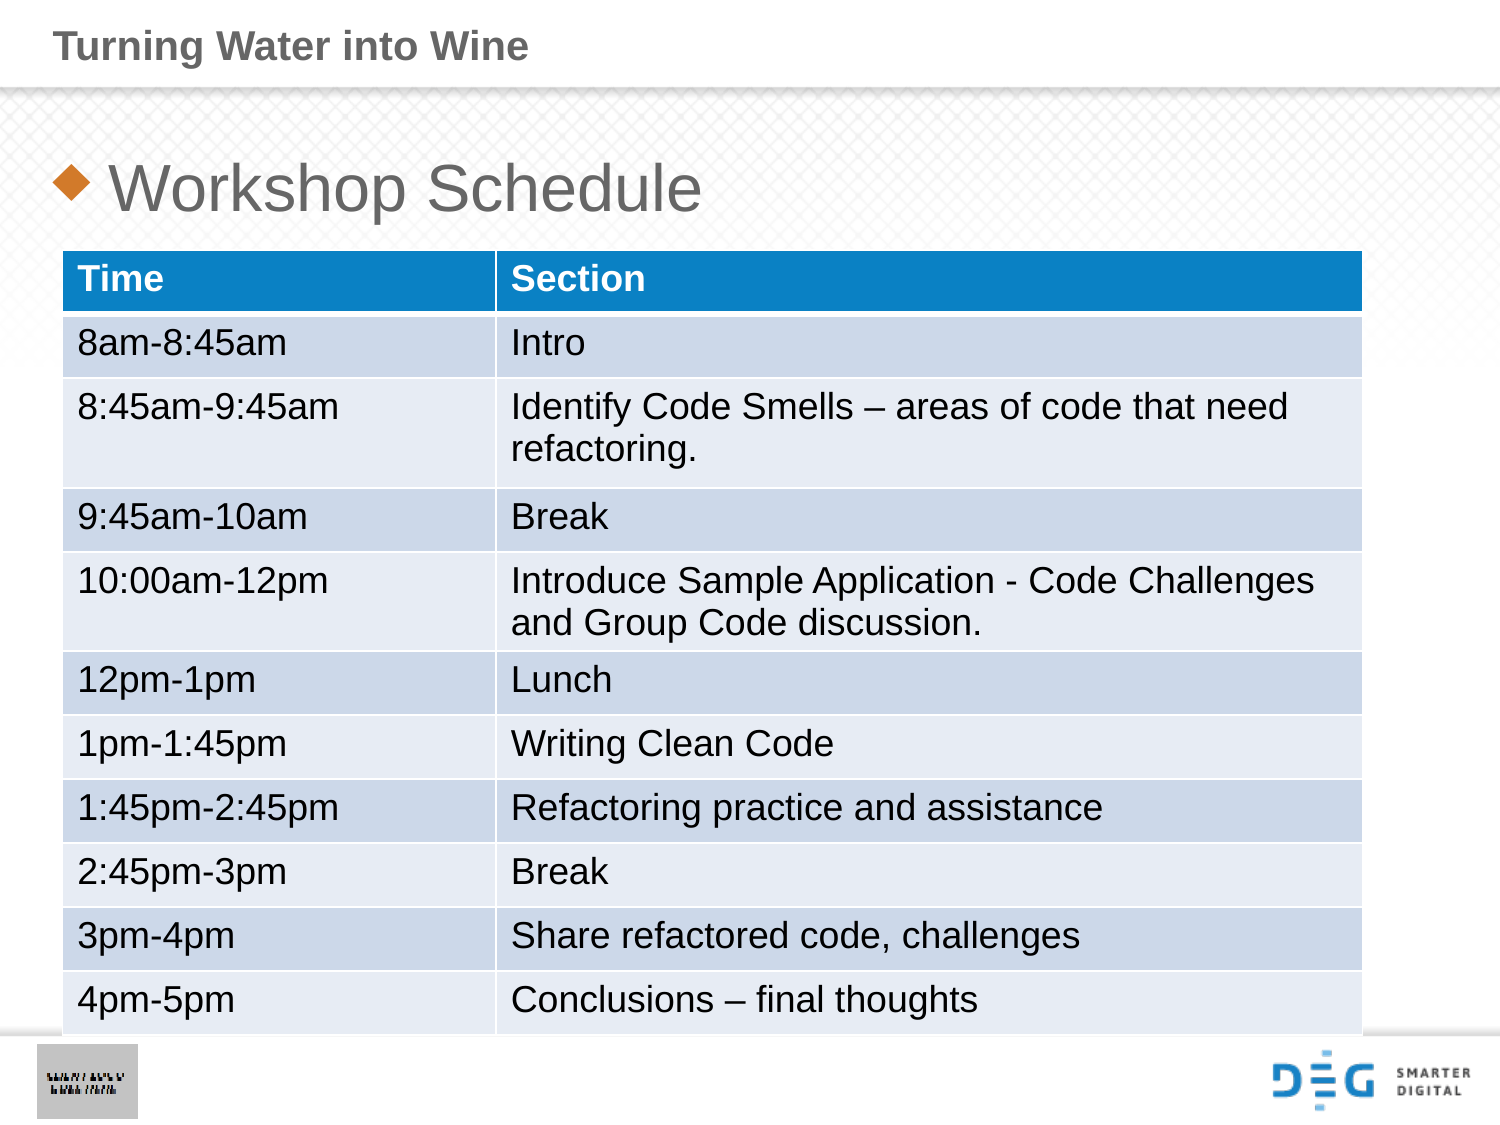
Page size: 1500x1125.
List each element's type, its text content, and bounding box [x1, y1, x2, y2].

table_header Section [497, 251, 1362, 311]
table_cell Share refactored code, challenges [497, 908, 1362, 970]
table_cell 8am-8:45am [63, 317, 495, 377]
table_cell 1pm-1:45pm [63, 716, 495, 778]
table_cell 12pm-1pm [63, 652, 495, 714]
table_header Time [63, 251, 495, 311]
table_cell 10:00am-12pm [63, 553, 495, 650]
table_cell Introduce Sample Application - Code Challenges and Group Code discussion. [497, 553, 1362, 650]
table_cell Lunch [497, 652, 1362, 714]
table_cell Break [497, 844, 1362, 906]
table_cell Conclusions – final thoughts [497, 972, 1362, 1034]
title Turning Water into Wine [37, 0, 1463, 88]
table_cell Refactoring practice and assistance [497, 780, 1362, 842]
table_cell Identify Code Smells – areas of code that need refactoring. [497, 379, 1362, 487]
table_cell 9:45am-10am [63, 489, 495, 551]
list Workshop Schedule [37, 137, 1463, 1005]
picture [0, 1026, 1500, 1125]
table_cell 8:45am-9:45am [63, 379, 495, 487]
table_cell 2:45pm-3pm [63, 844, 495, 906]
table_cell Break [497, 489, 1362, 551]
table_cell 1:45pm-2:45pm [63, 780, 495, 842]
table_cell Writing Clean Code [497, 716, 1362, 778]
table_cell 3pm-4pm [63, 908, 495, 970]
table_cell 4pm-5pm [63, 972, 495, 1034]
picture [0, 0, 1500, 367]
table_cell Intro [497, 317, 1362, 377]
